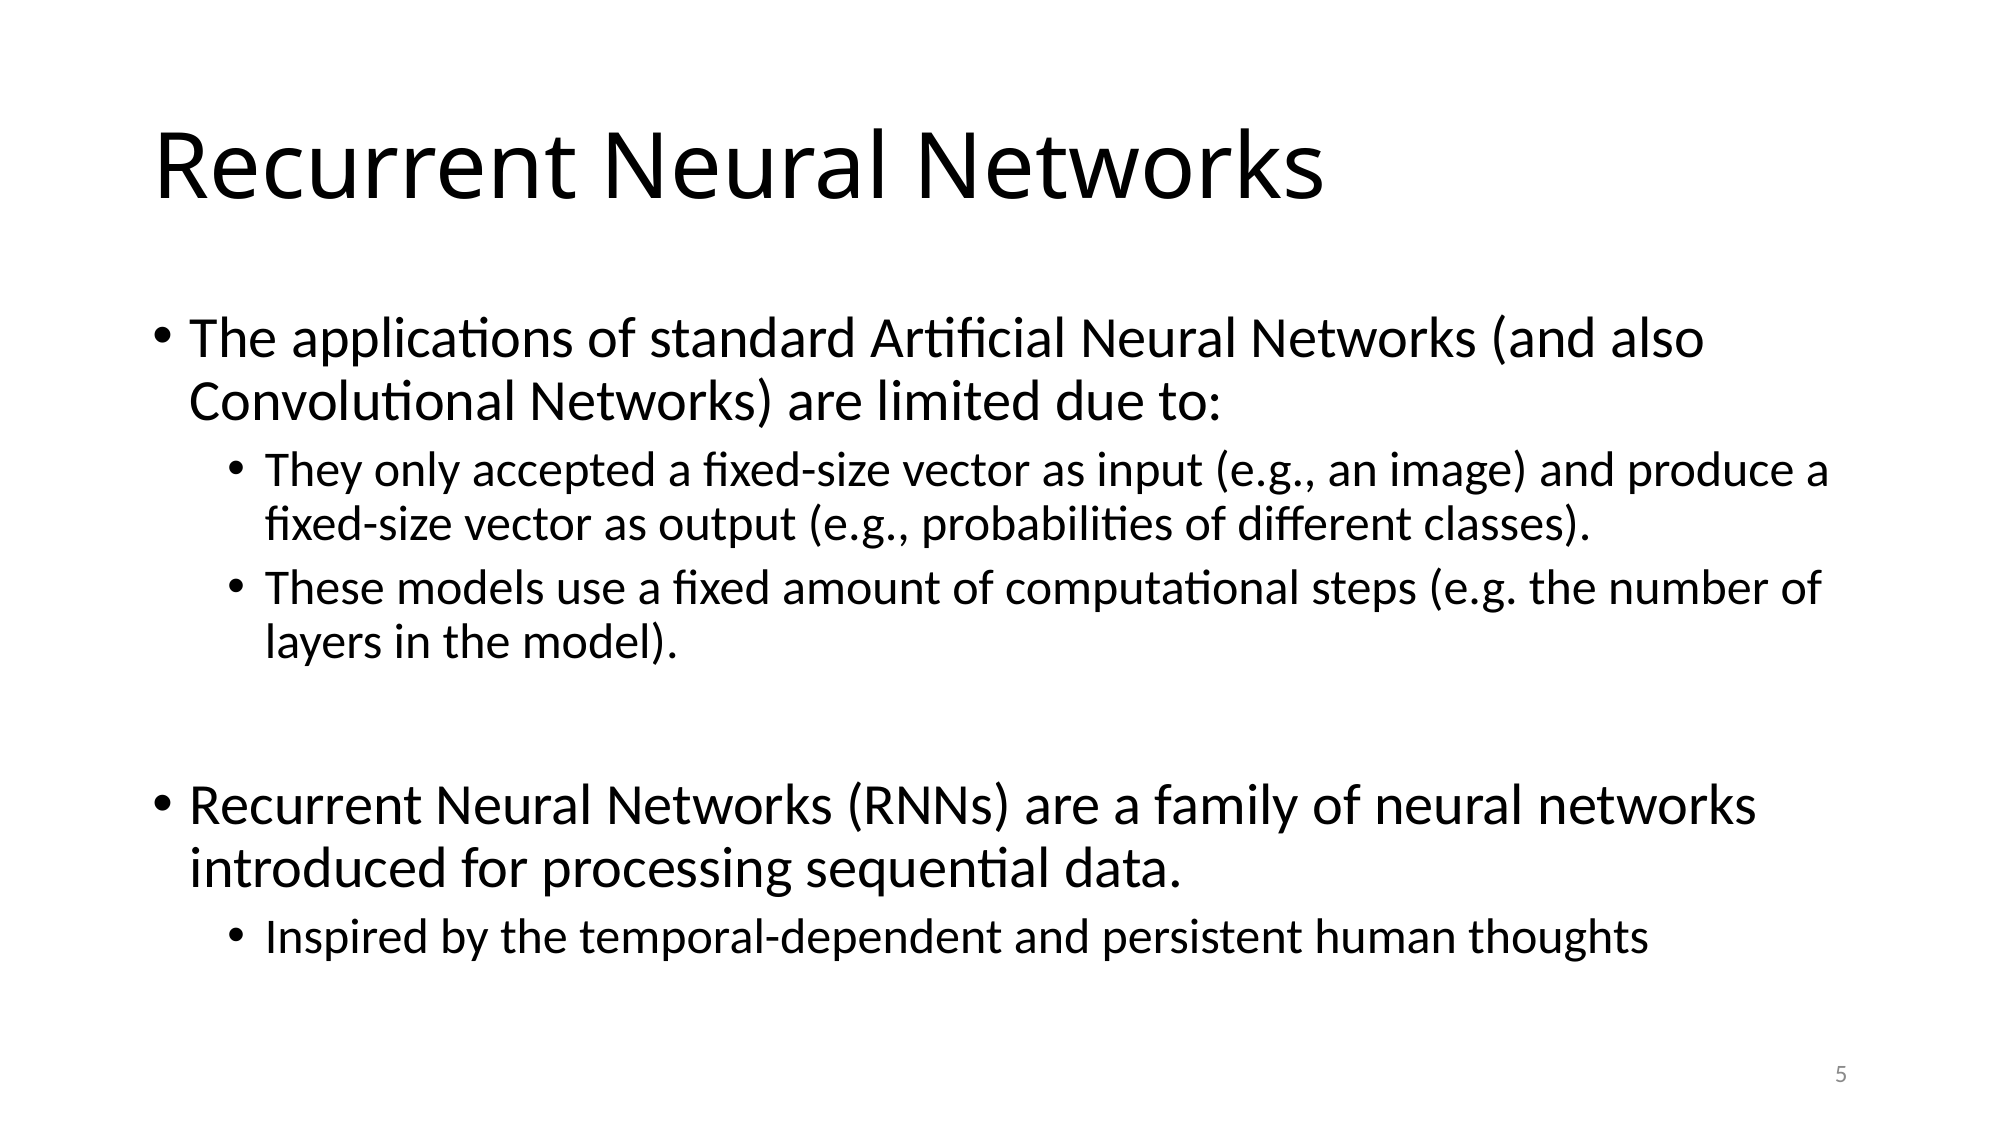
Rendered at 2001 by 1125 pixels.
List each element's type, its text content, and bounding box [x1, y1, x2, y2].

list The applications of standard Artificial Neural Networks (and also Convolutional Networks) are limited due to: They only accepted a fixed-size vector as input (e.g., an image) and produce a fixed-size vector as output (e.g., probabilities of different classes). These models use a fixed amount of computational steps (e.g. the number of layers in the model). Recurrent Neural Networks (RNNs) are a family of neural networks introduced for processing sequential data. Inspired by the temporal-dependent and persistent human thoughts [137, 299, 1863, 1014]
title Recurrent Neural Networks [137, 59, 1863, 278]
slide_number 5 [1412, 1042, 1863, 1103]
